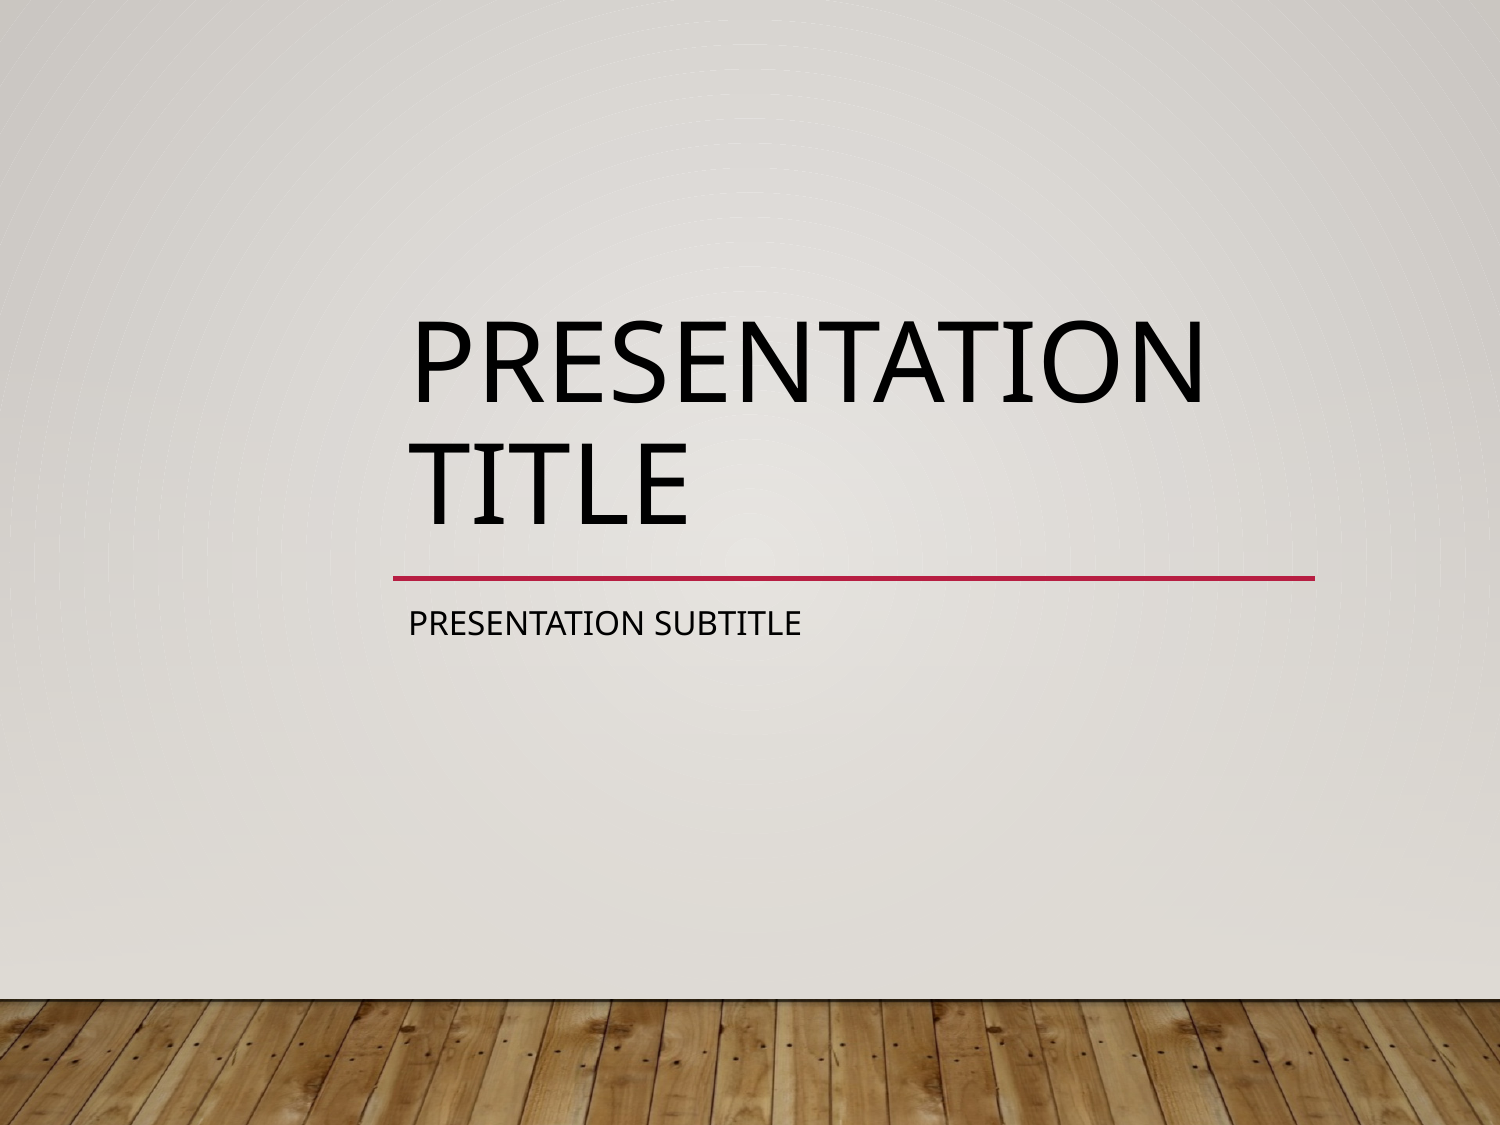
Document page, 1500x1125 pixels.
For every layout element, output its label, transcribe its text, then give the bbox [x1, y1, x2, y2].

subtitle Presentation Subtitle [393, 579, 1315, 740]
picture [0, 999, 1500, 1125]
title Presentation Title [393, 131, 1315, 549]
